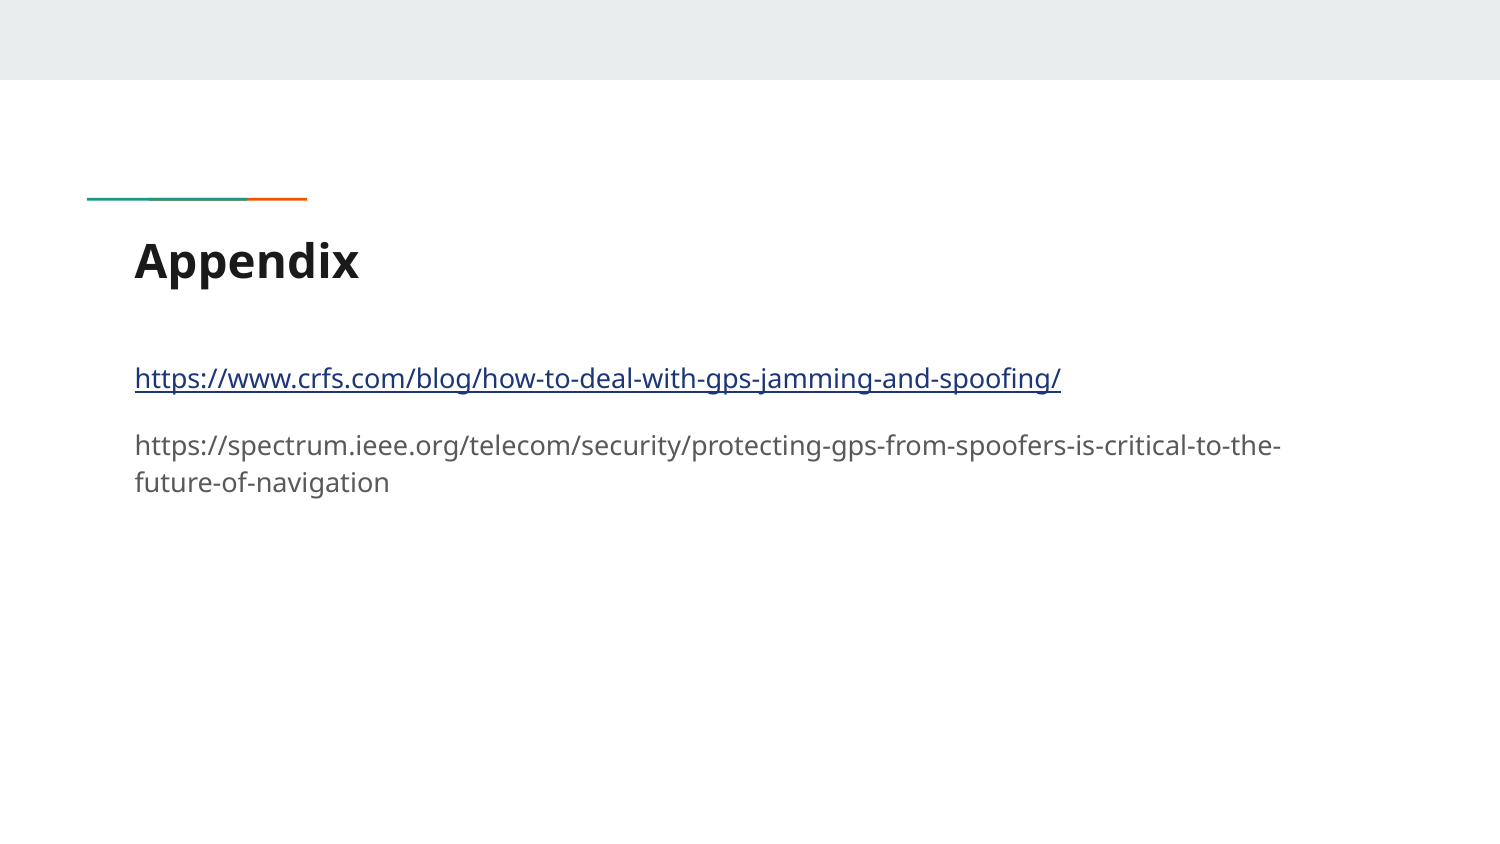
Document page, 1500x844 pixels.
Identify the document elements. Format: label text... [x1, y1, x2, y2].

title Appendix [119, 216, 1381, 305]
list https://www.crfs.com/blog/how-to-deal-with-gps-jamming-and-spoofing/ https://spectrum.ieee.org/telecom/security/protecting-gps-from-spoofers-is-critical-to-the-future-of-navigation [119, 341, 1381, 712]
